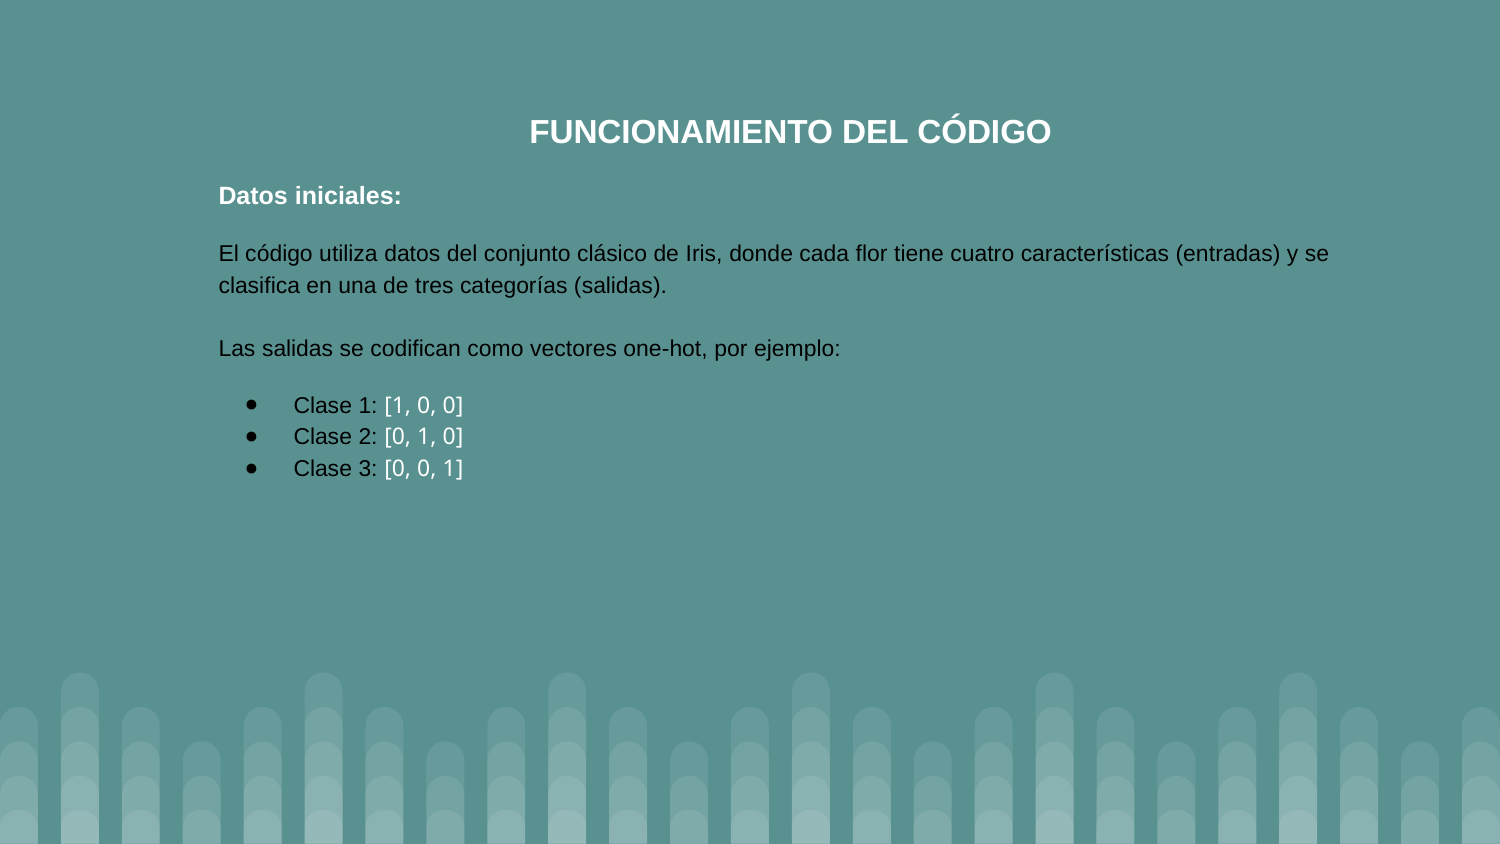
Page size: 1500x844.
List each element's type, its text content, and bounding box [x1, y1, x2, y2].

list FUNCIONAMIENTO DEL CÓDIGO Datos iniciales: El código utiliza datos del conjunto clásico de Iris, donde cada flor tiene cuatro características (entradas) y se clasifica en una de tres categorías (salidas). Las salidas se codifican como vectores one-hot, por ejemplo: Clase 1: [1, 0, 0] Clase 2: [0, 1, 0] Clase 3: [0, 0, 1] [203, 89, 1379, 689]
